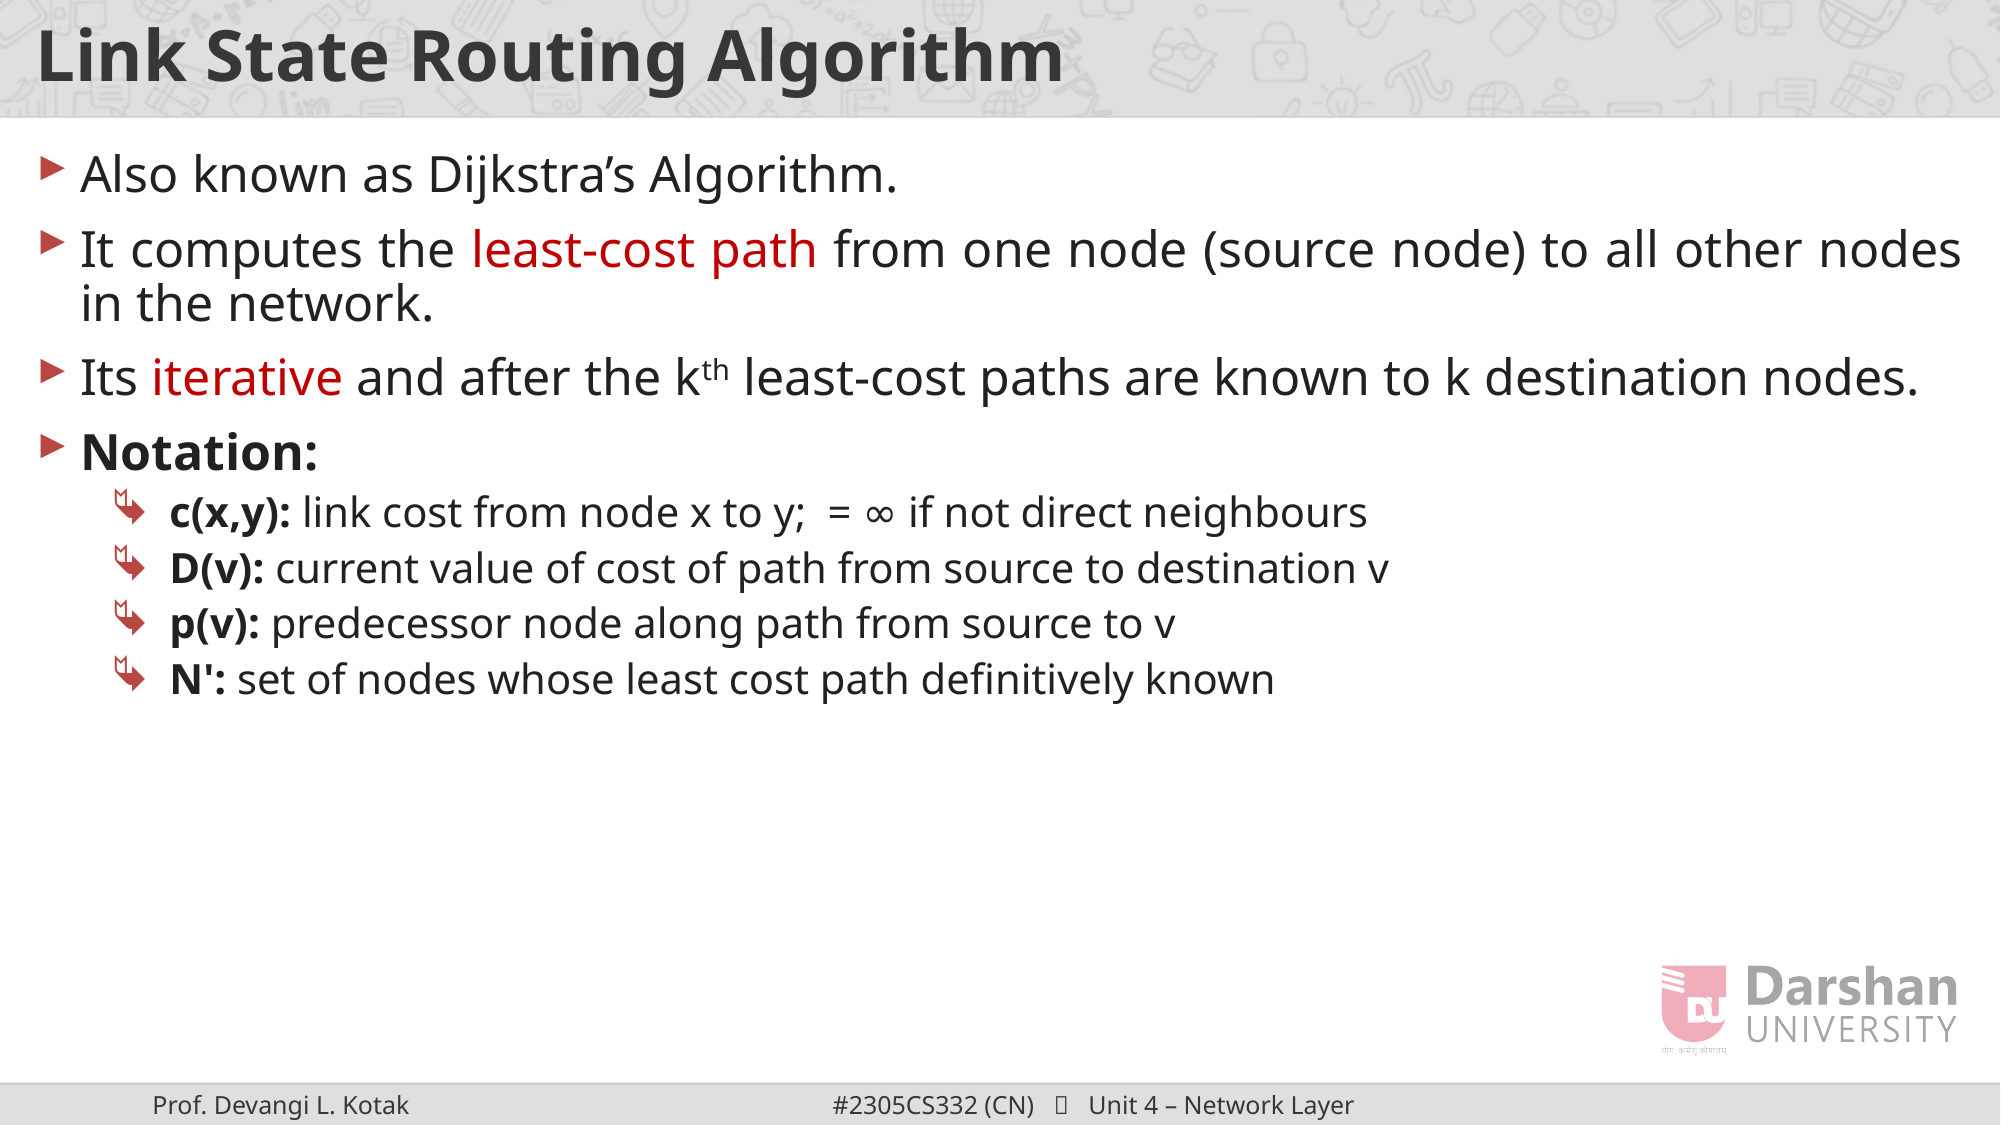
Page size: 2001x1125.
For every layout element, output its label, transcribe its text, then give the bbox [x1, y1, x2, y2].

list Also known as Dijkstra’s Algorithm. It computes the least-cost path from one node (source node) to all other nodes in the network. Its iterative and after the kth least-cost paths are known to k destination nodes. Notation: c(x,y): link cost from node x to y; = ∞ if not direct neighbours D(v): current value of cost of path from source to destination v p(v): predecessor node along path from source to v N': set of nodes whose least cost path definitively known [21, 141, 1979, 1059]
title Link State Routing Algorithm [0, 0, 2000, 117]
table_cell /8 [1637, 937, 1981, 1082]
